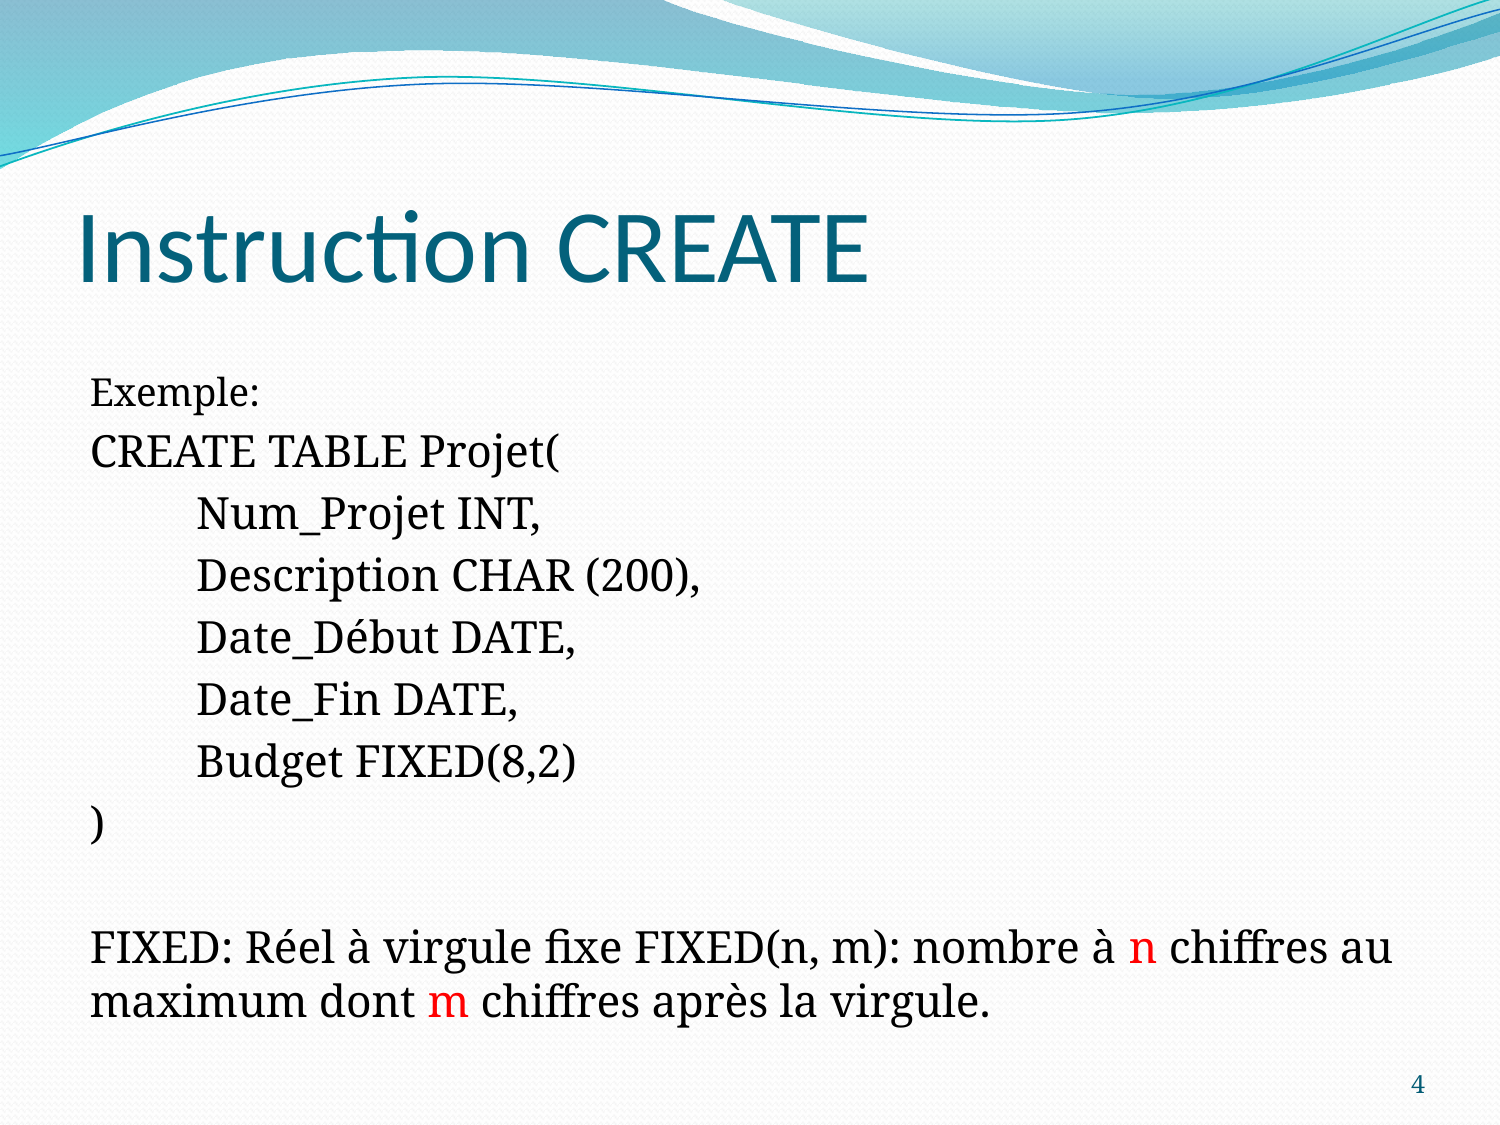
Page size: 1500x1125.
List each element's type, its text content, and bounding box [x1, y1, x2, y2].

list Exemple: CREATE TABLE Projet( Num_Projet INT, Description CHAR (200), Date_Début DATE, Date_Fin DATE, Budget FIXED(8,2) ) FIXED: Réel à virgule fixe FIXED(n, m): nombre à n chiffres au maximum dont m chiffres après la virgule. [75, 317, 1425, 1038]
title Instruction CREATE [75, 115, 1425, 303]
slide_number 4 [1299, 1042, 1425, 1103]
